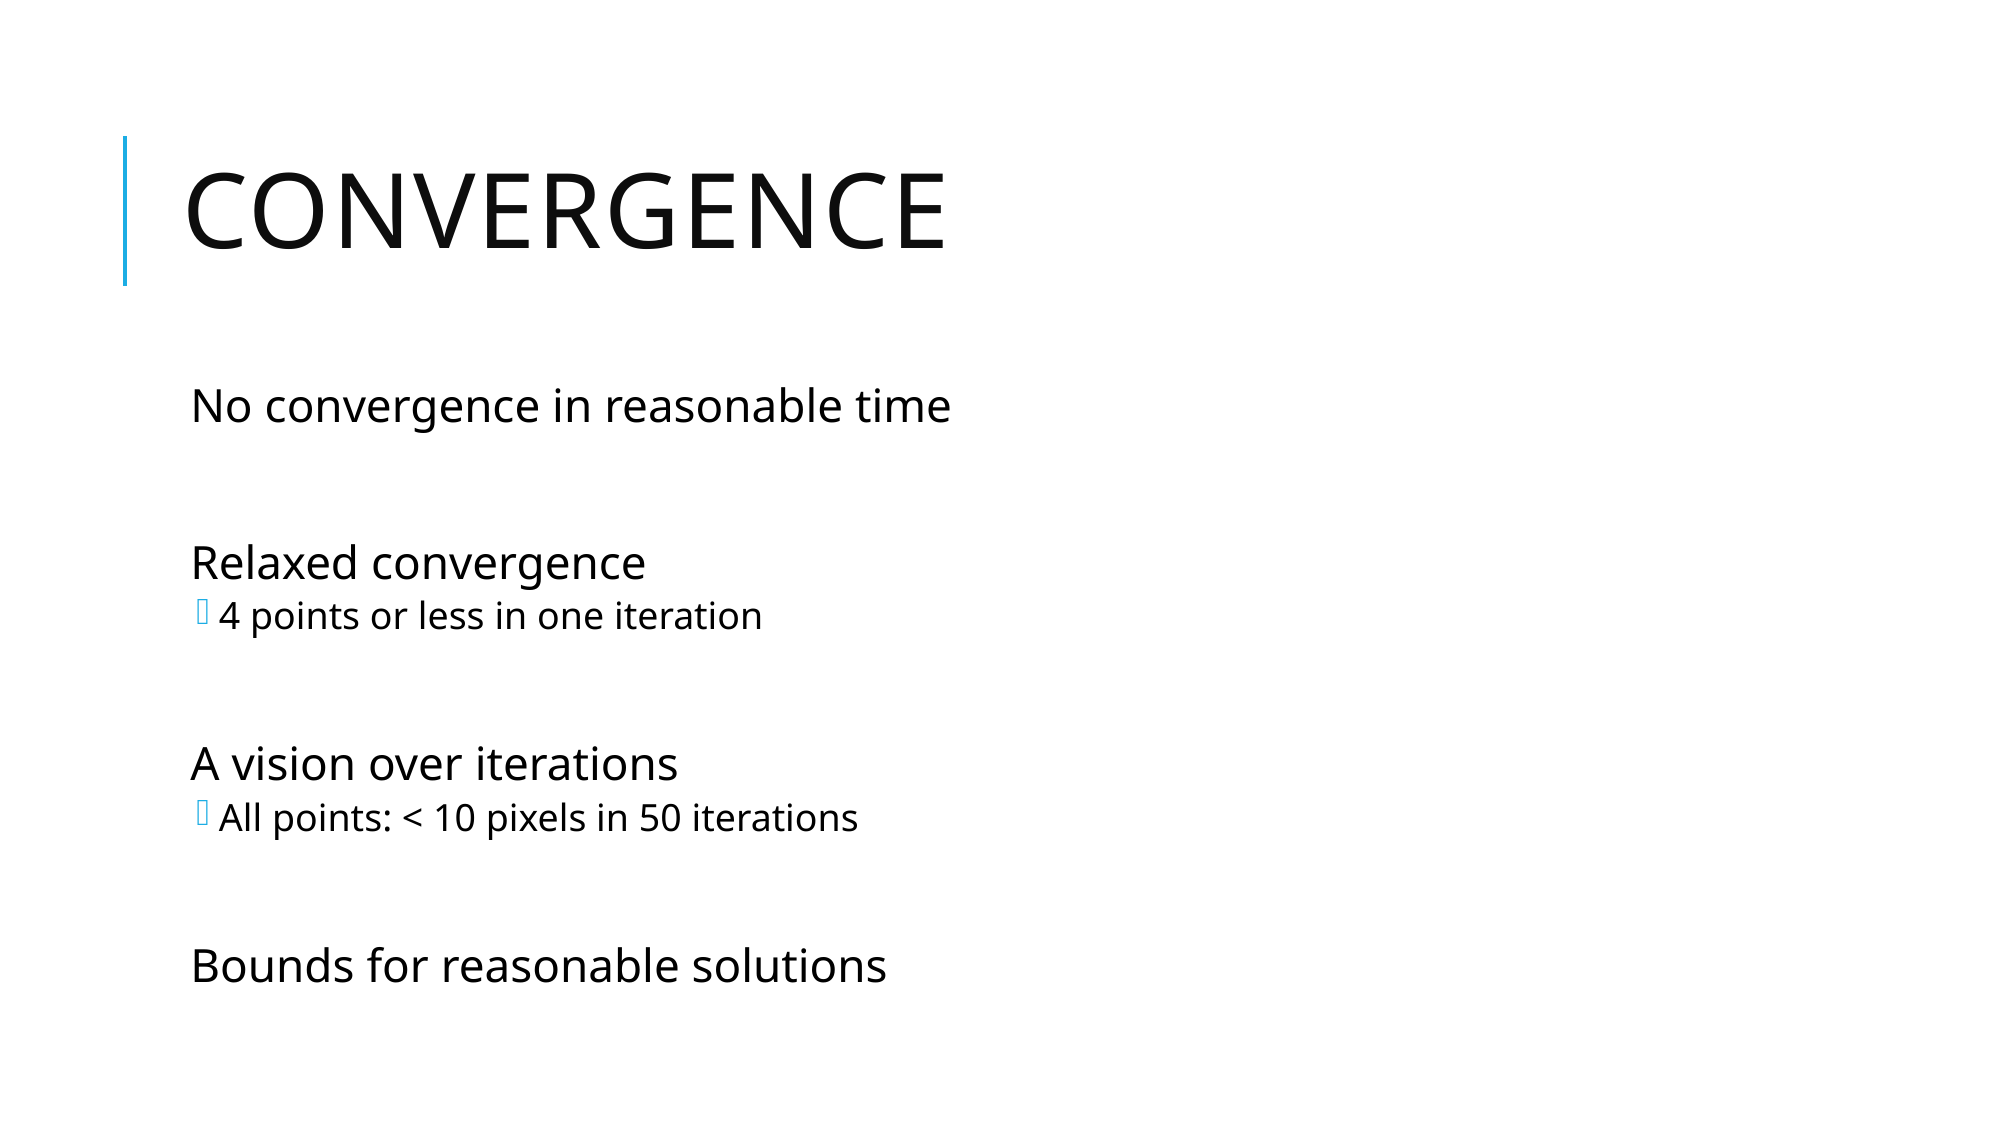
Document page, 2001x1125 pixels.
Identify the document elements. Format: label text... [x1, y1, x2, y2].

list No convergence in reasonable time Relaxed convergence 4 points or less in one iteration A vision over iterations All points: < 10 pixels in 50 iterations Bounds for reasonable solutions [168, 375, 1763, 1035]
title Convergence [168, 96, 1763, 342]
